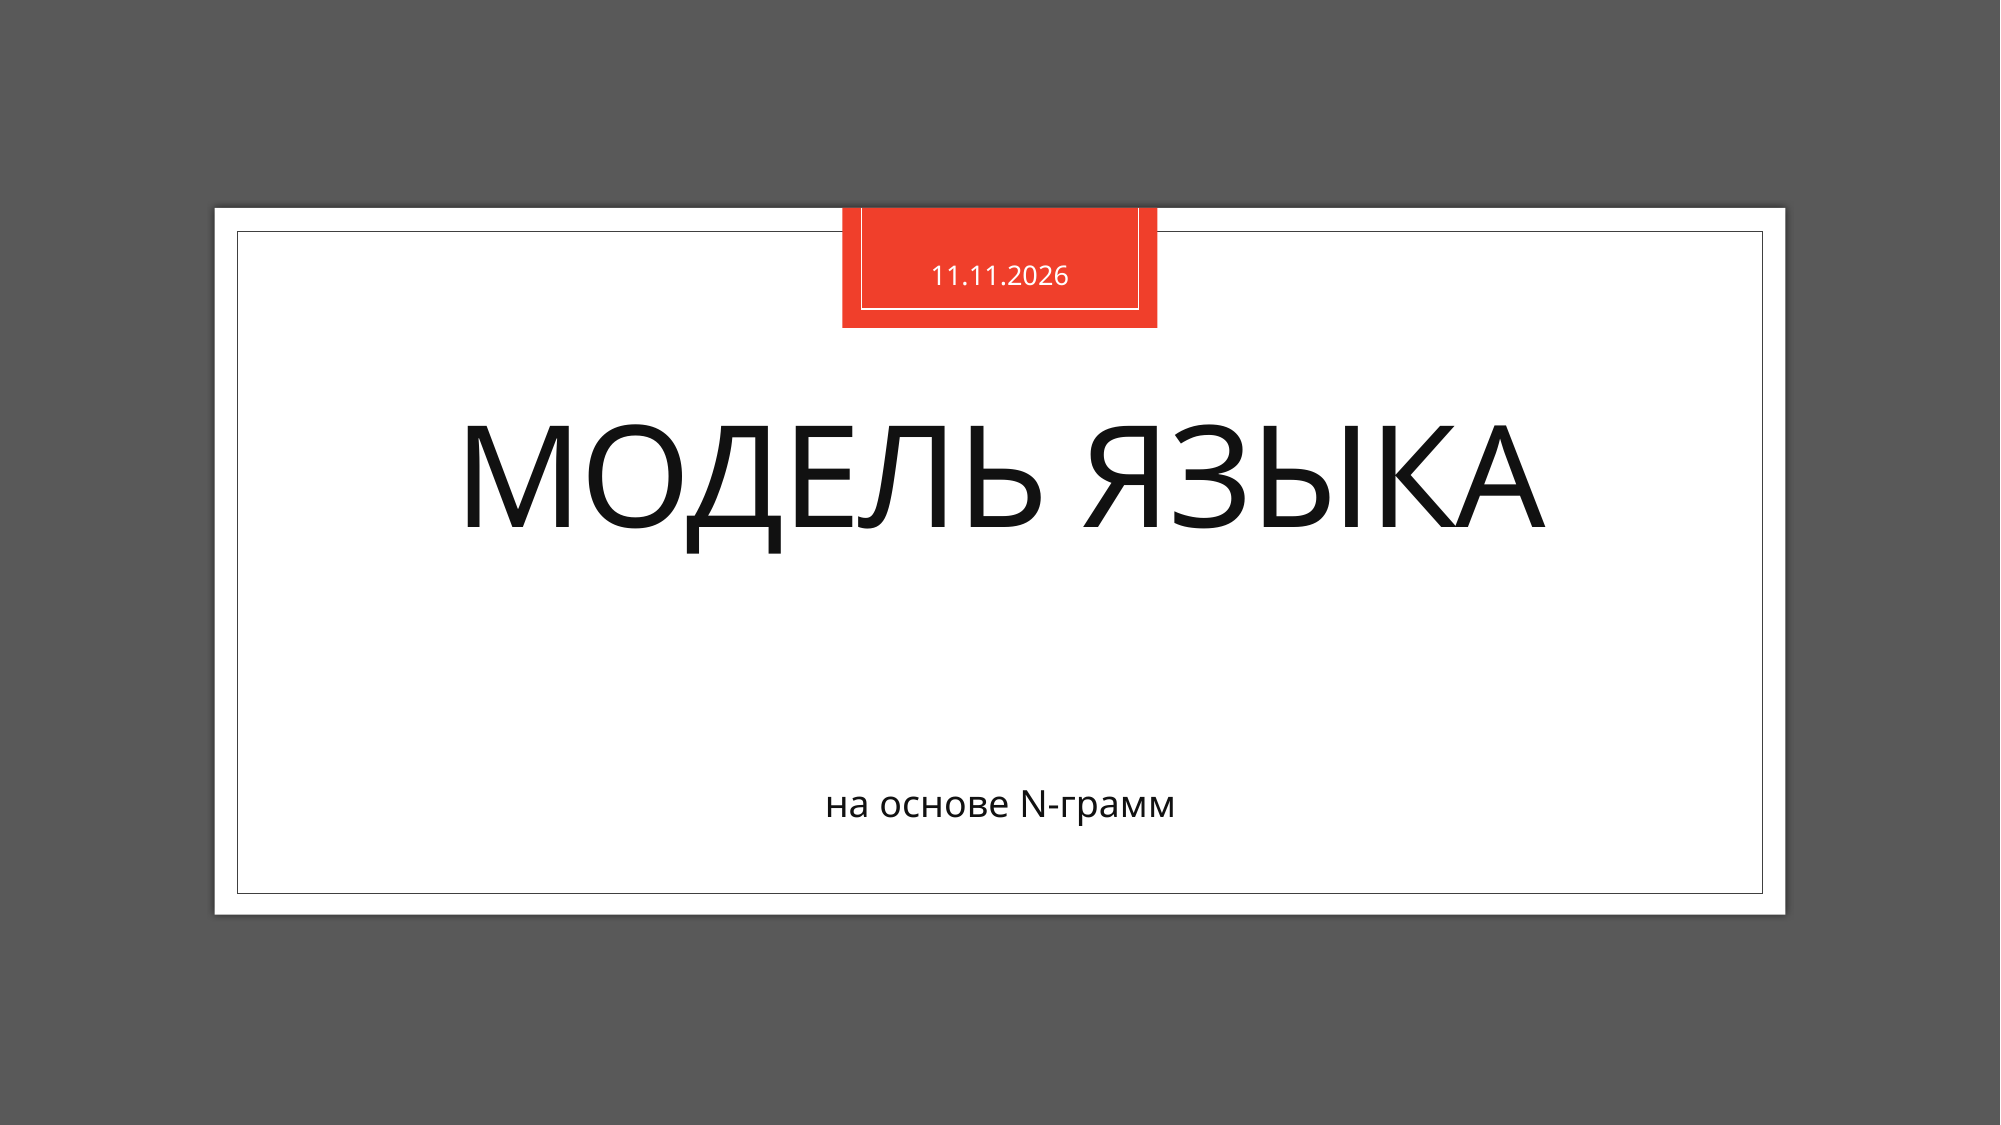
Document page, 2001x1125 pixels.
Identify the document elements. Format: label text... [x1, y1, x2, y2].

list на основе N-грамм [267, 768, 1734, 844]
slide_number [872, 220, 1128, 303]
title Модель языка [267, 373, 1733, 768]
